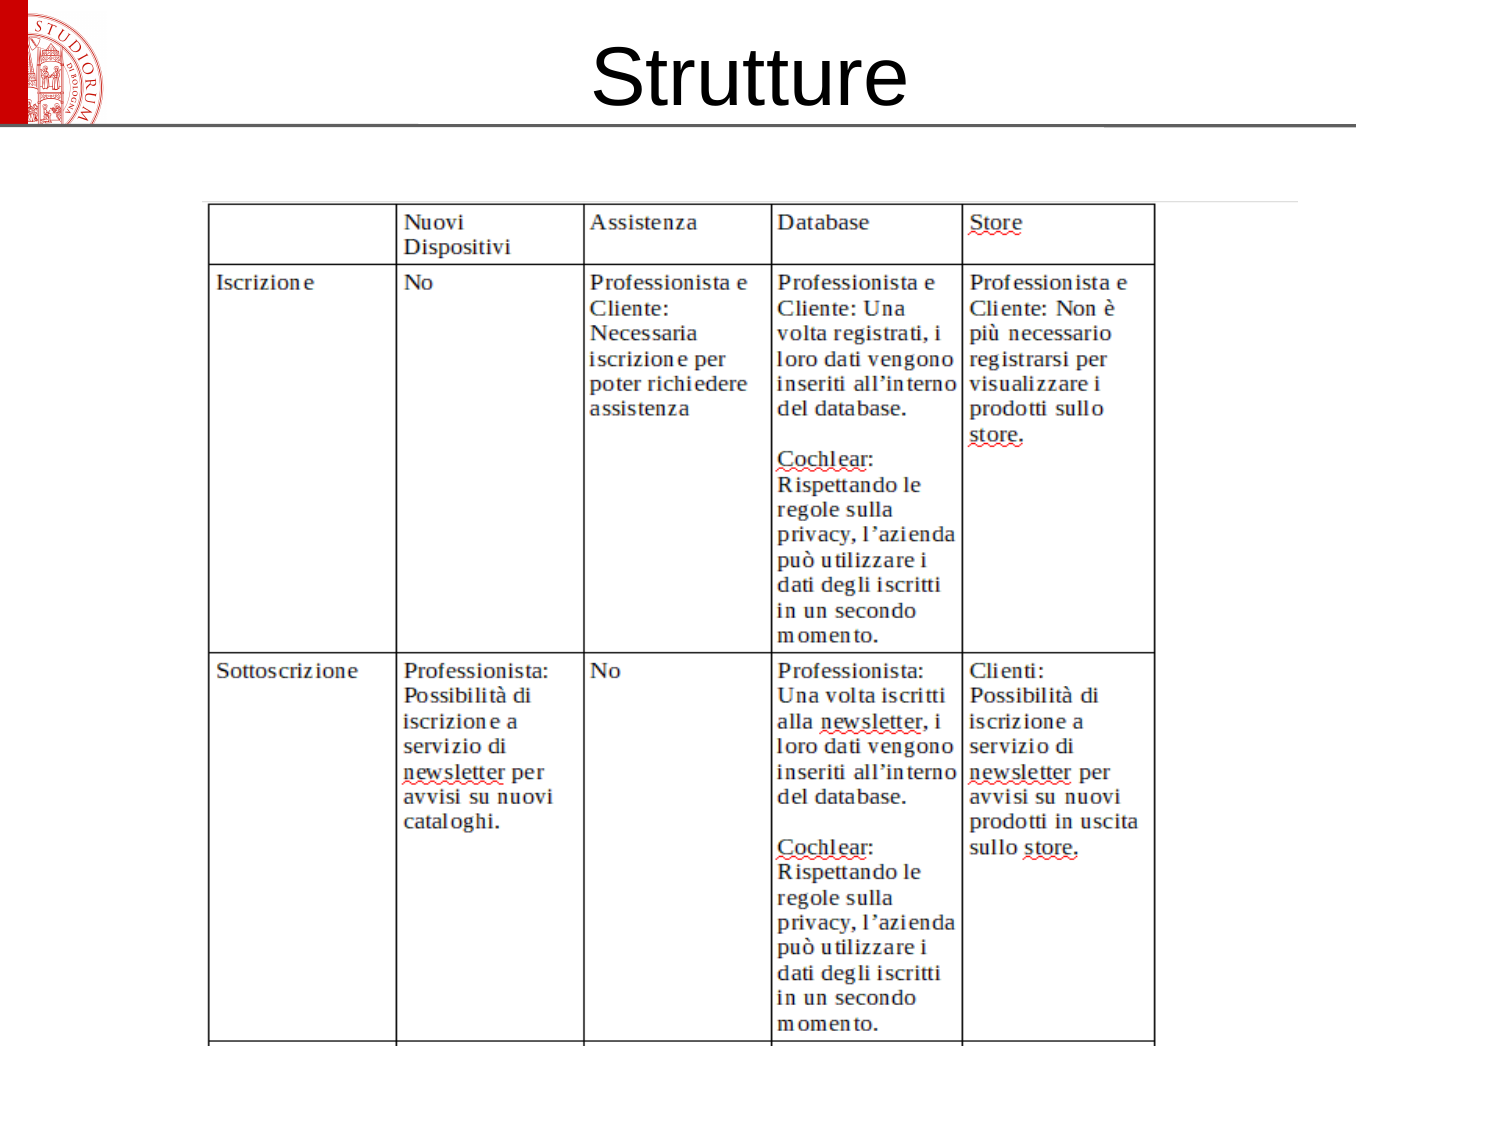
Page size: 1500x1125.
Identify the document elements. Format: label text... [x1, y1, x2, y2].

title Strutture [75, 7, 1425, 114]
picture [202, 200, 1298, 1046]
picture [28, 11, 107, 123]
